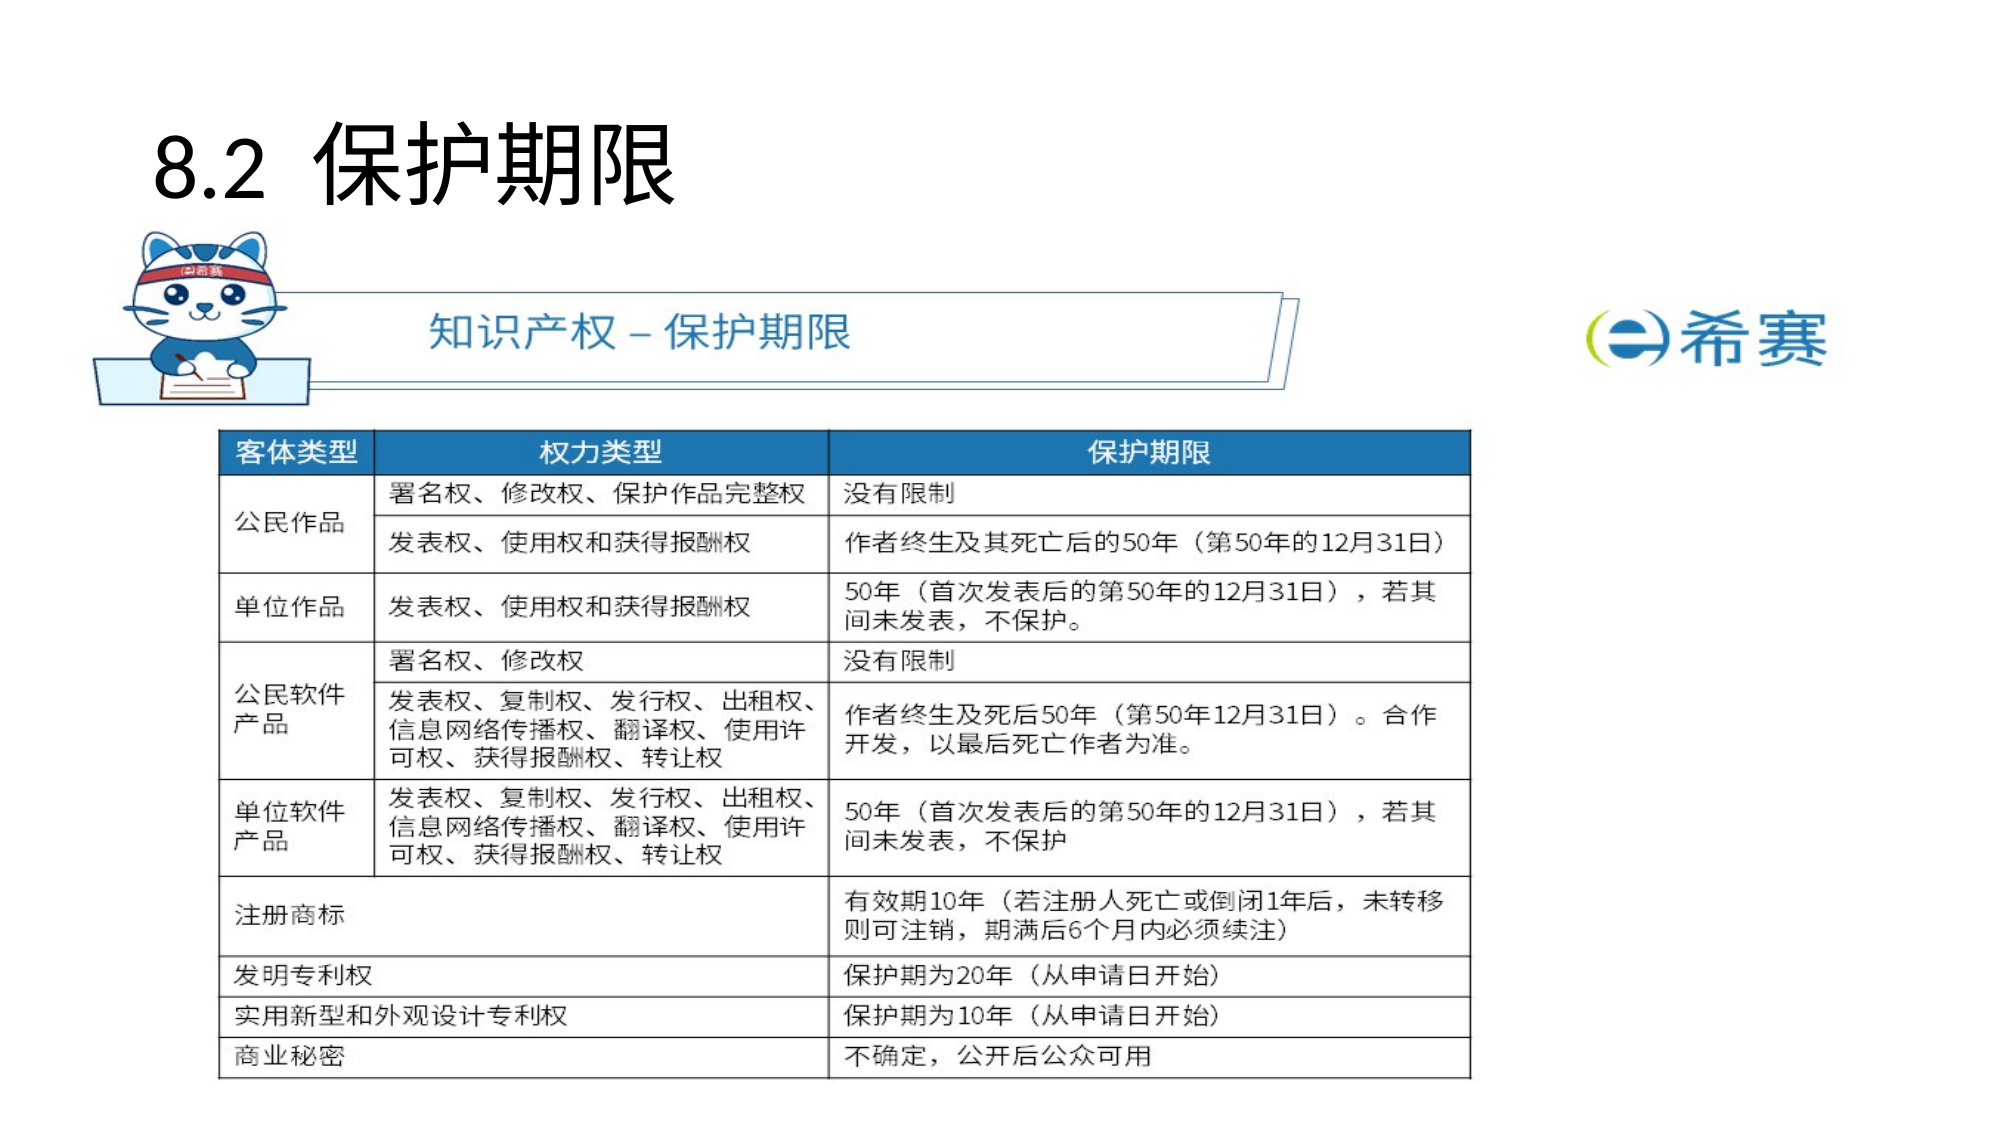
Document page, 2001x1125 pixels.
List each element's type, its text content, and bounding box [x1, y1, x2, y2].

picture [0, 219, 1891, 1125]
title 8.2 保护期限 [137, 59, 1863, 219]
